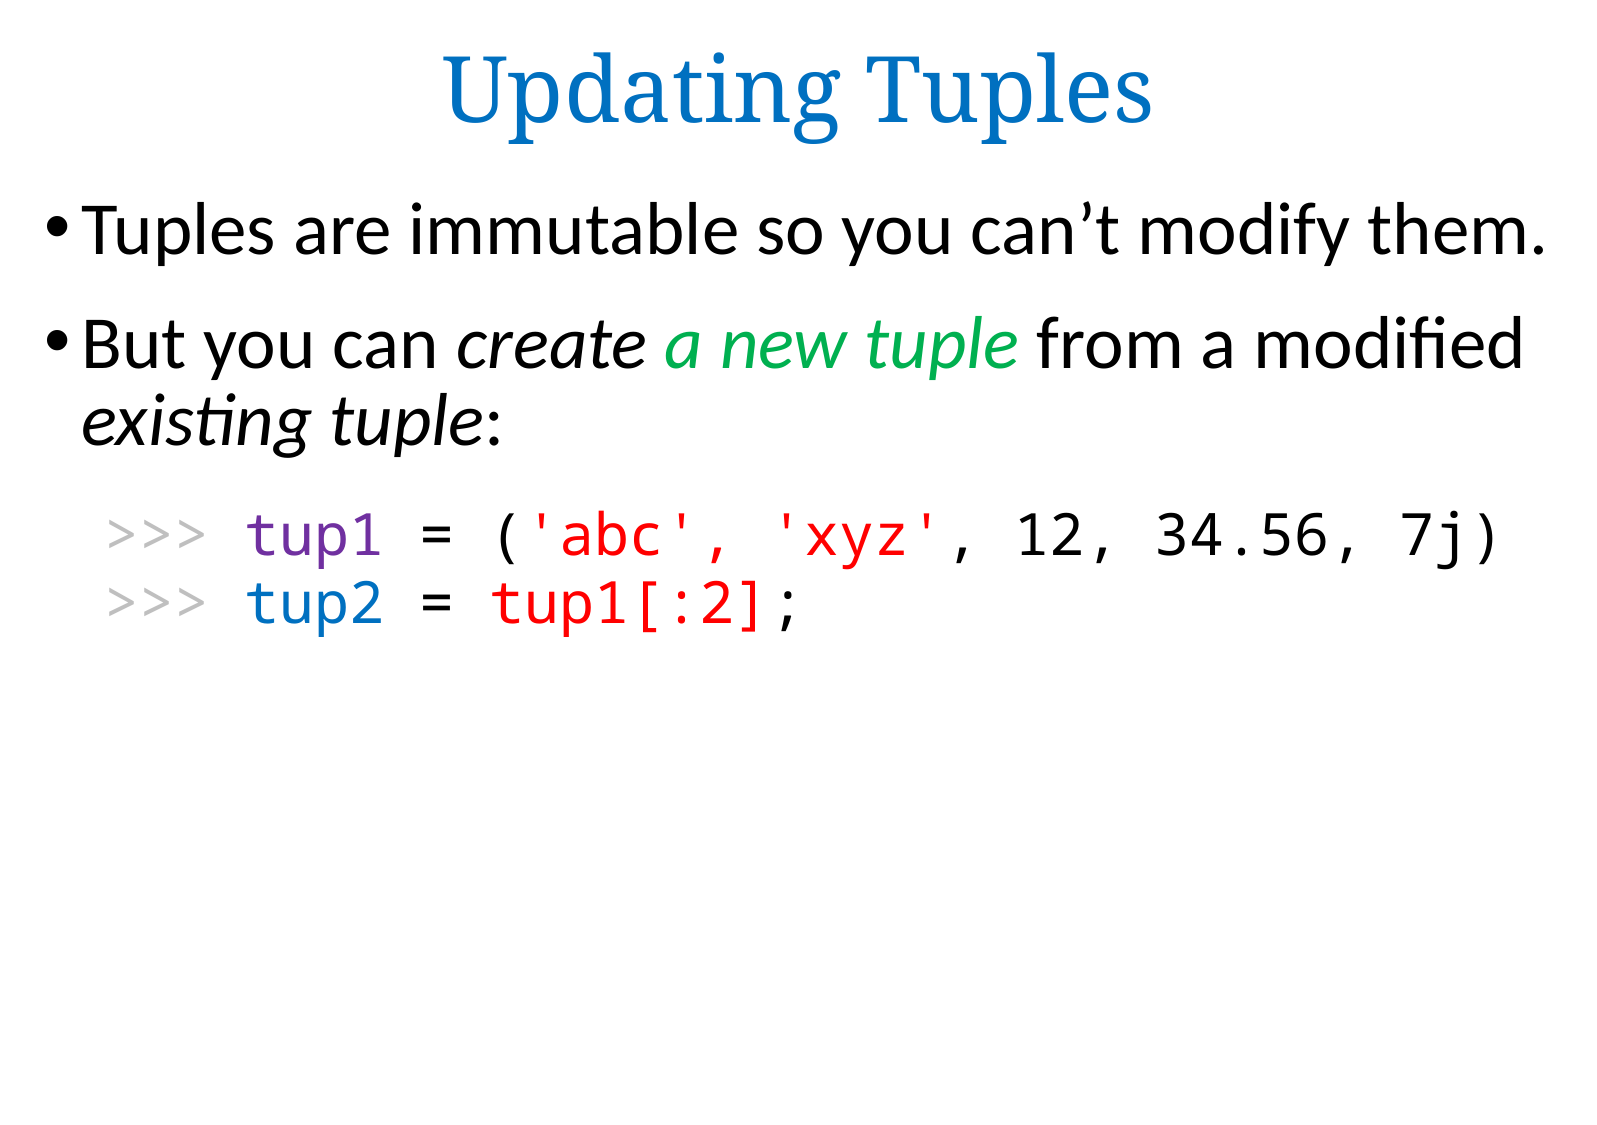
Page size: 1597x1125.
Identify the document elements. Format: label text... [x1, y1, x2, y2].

list Tuples are immutable so you can’t modify them. But you can create a new tuple from a modified existing tuple: >>> tup1 = ('abc', 'xyz', 12, 34.56, 7j) >>> tup2 = tup1[:2]; print(tup2) ('abc', 'xyz') >>> tup3 = tup1[-1:]*3 + tup2; >>> print(tup3) (7j, 7j, 7j, 'abc', 'xyz') >>> [29, 186, 1597, 1099]
title Updating Tuples [0, 36, 1597, 149]
